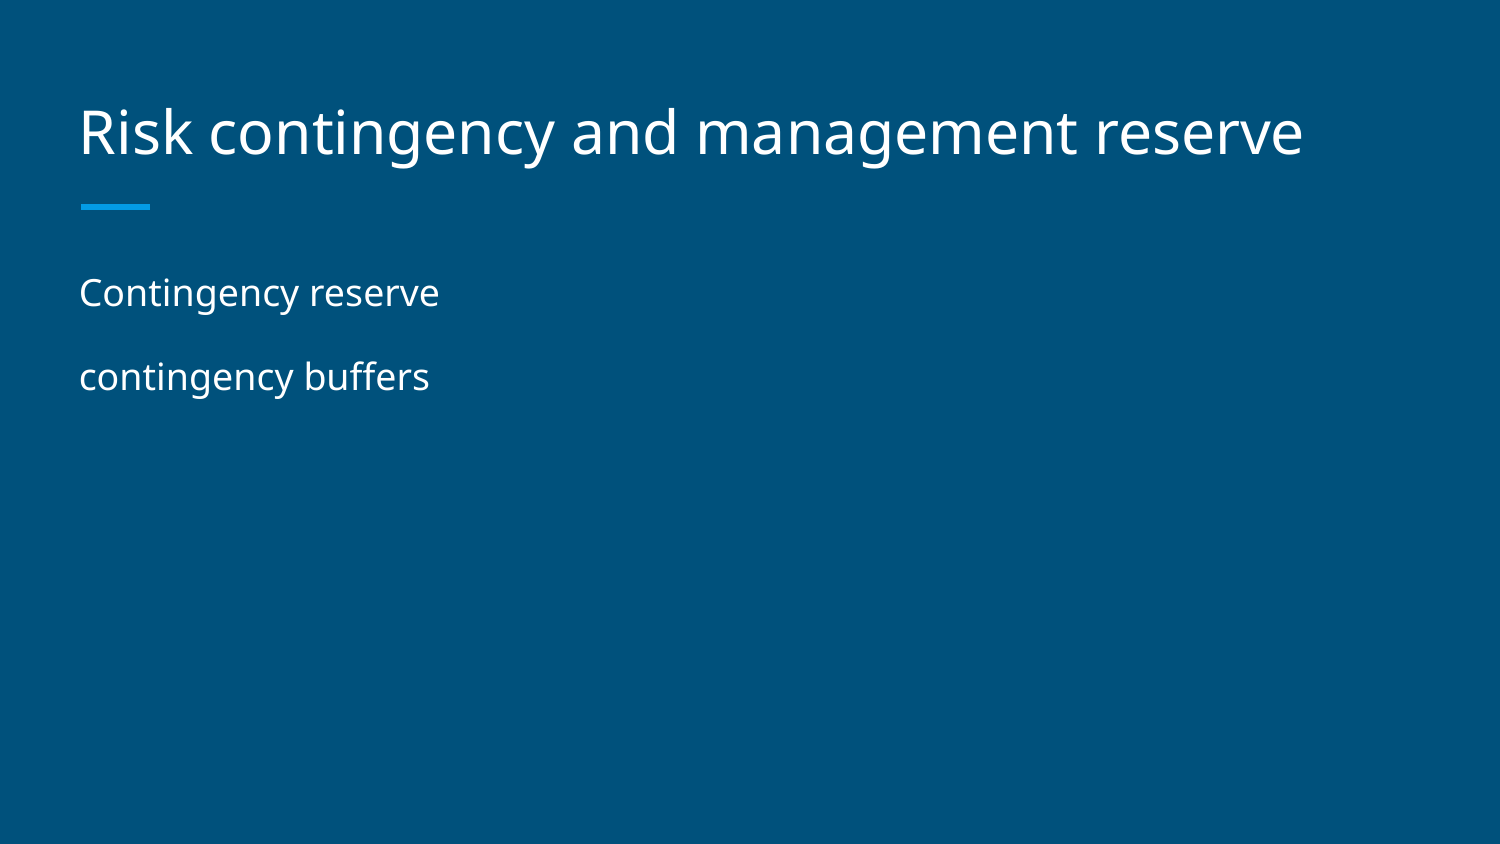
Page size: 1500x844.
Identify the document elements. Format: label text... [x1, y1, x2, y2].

title Risk contingency and management reserve [63, 75, 1437, 188]
list Contingency reserve contingency buffers [63, 244, 1437, 750]
